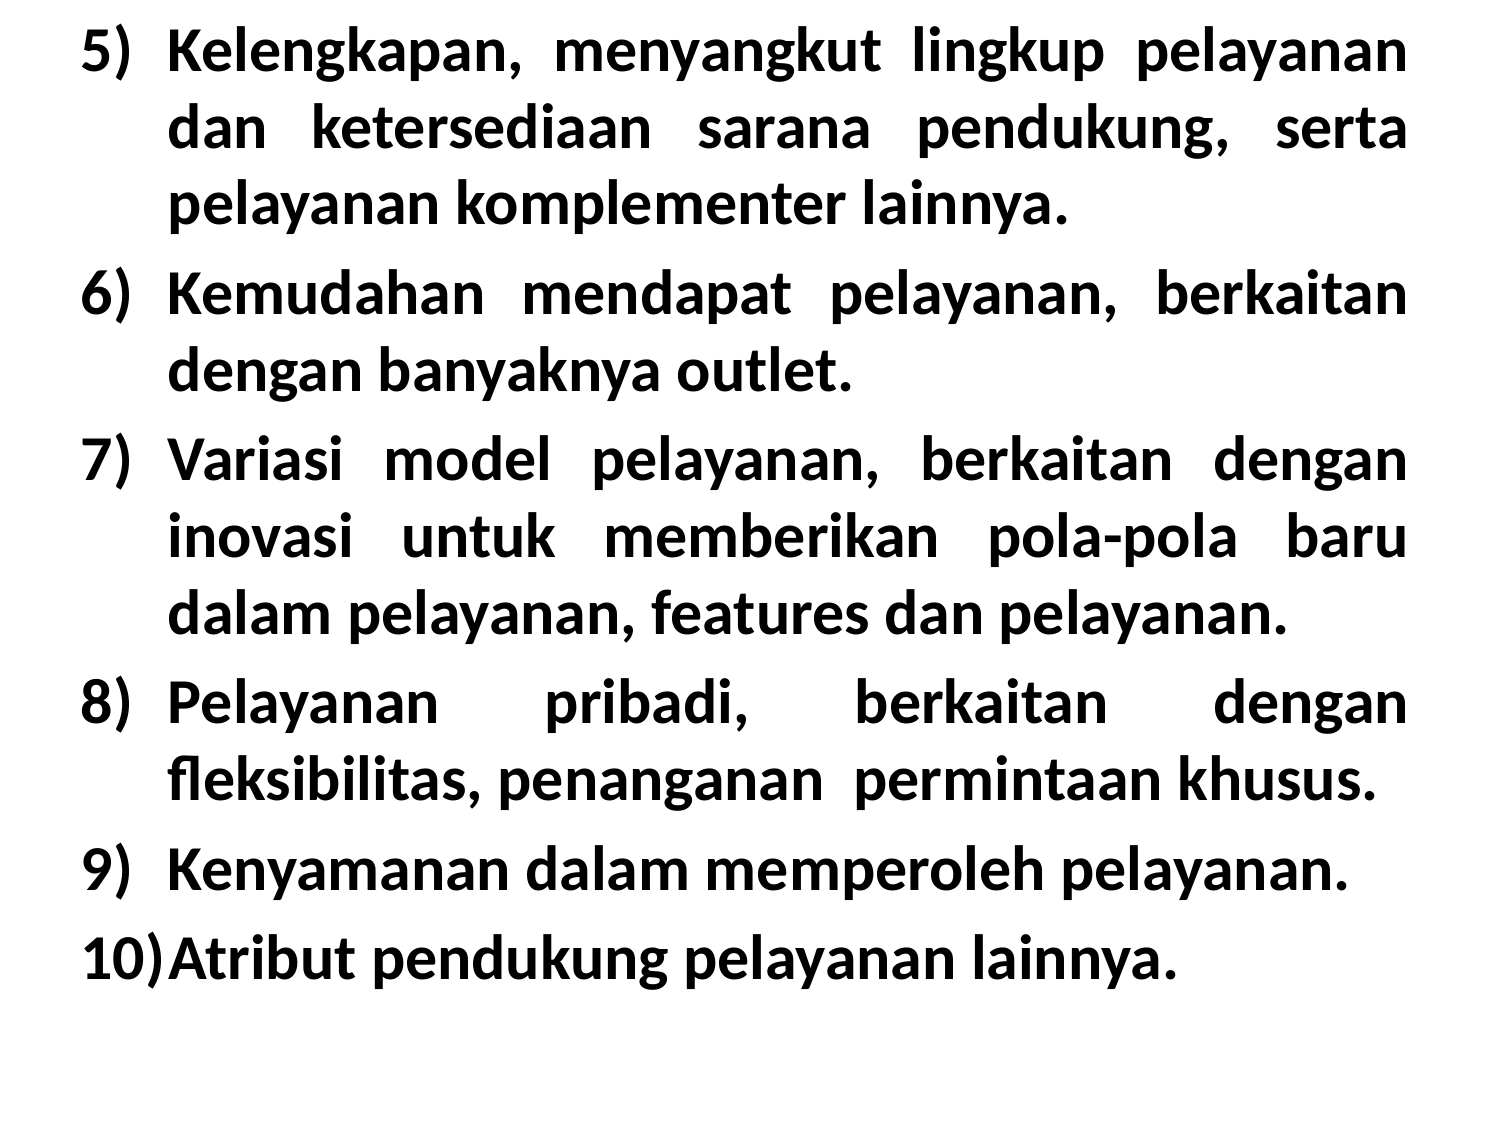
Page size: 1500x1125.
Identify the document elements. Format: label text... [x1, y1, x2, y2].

list Kelengkapan, menyangkut lingkup pelayanan dan ketersediaan sarana pendukung, serta pelayanan komplementer lainnya. Kemudahan mendapat pelayanan, berkaitan dengan banyaknya outlet. Variasi model pelayanan, berkaitan dengan inovasi untuk memberikan pola-pola baru dalam pelayanan, features dan pelayanan. Pelayanan pribadi, berkaitan dengan fleksibilitas, penanganan permintaan khusus. Kenyamanan dalam memperoleh pelayanan. Atribut pendukung pelayanan lainnya. [0, 0, 1425, 1125]
